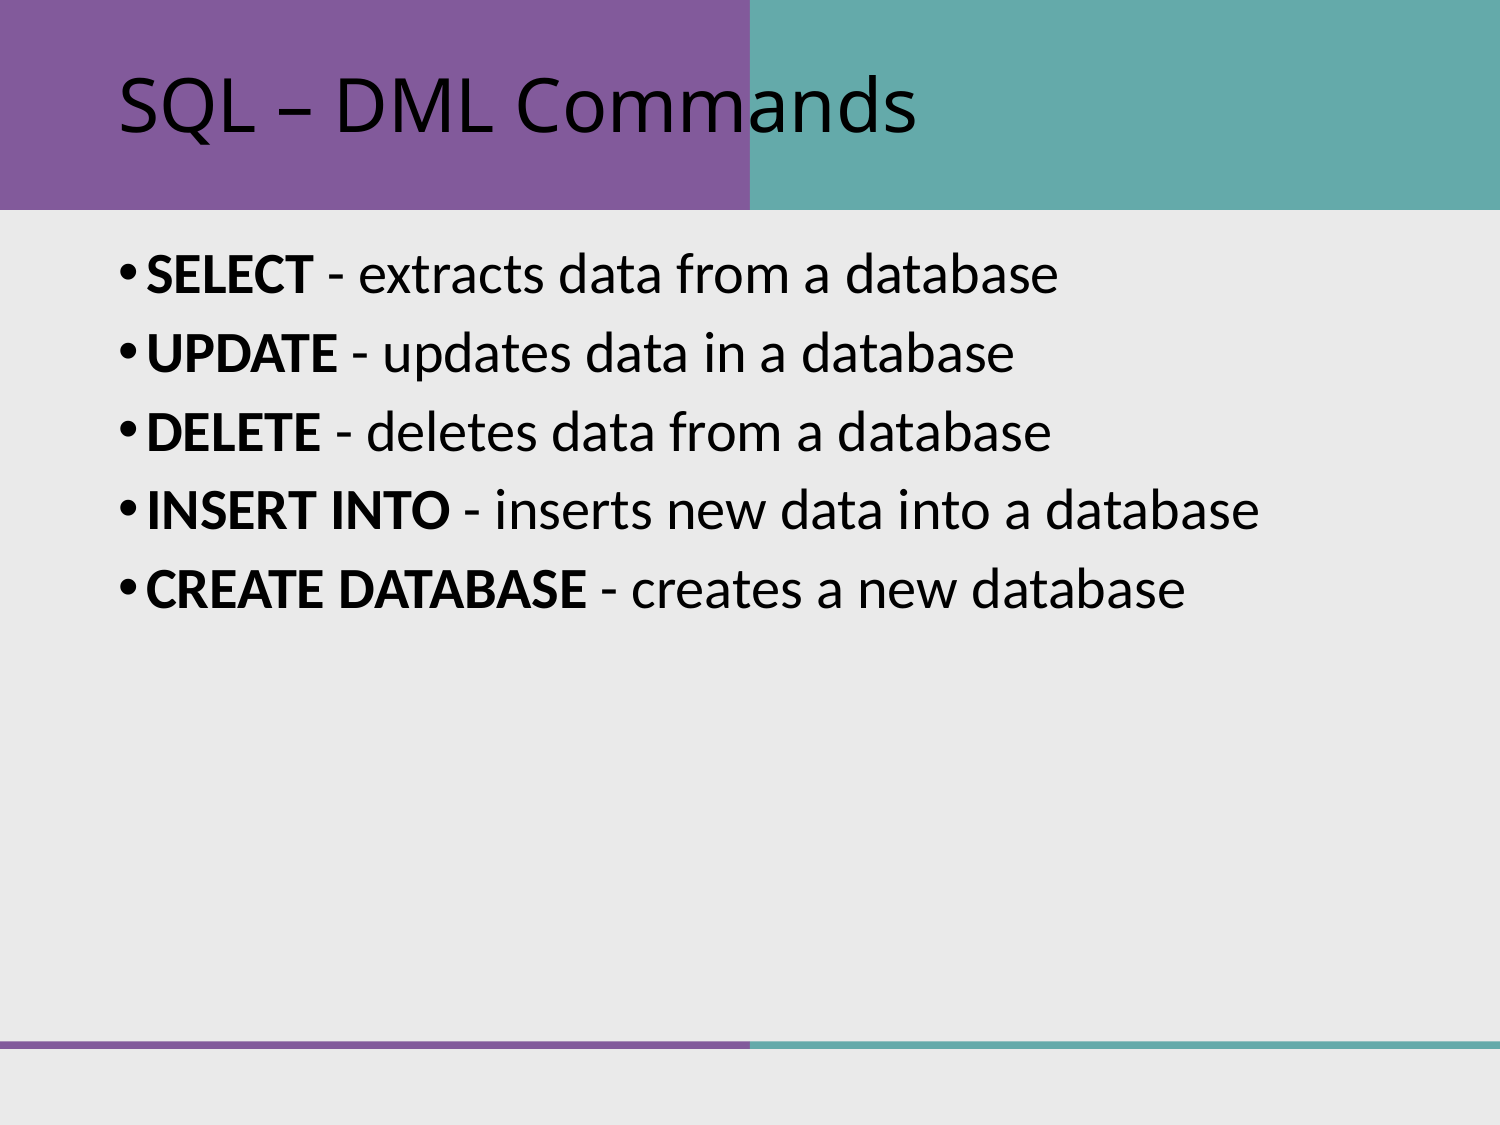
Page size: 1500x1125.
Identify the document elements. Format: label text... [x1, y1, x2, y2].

list SELECT - extracts data from a database UPDATE - updates data in a database DELETE - deletes data from a database INSERT INTO - inserts new data into a database CREATE DATABASE - creates a new database [103, 236, 1397, 1014]
title SQL – DML Commands [103, 33, 1397, 184]
